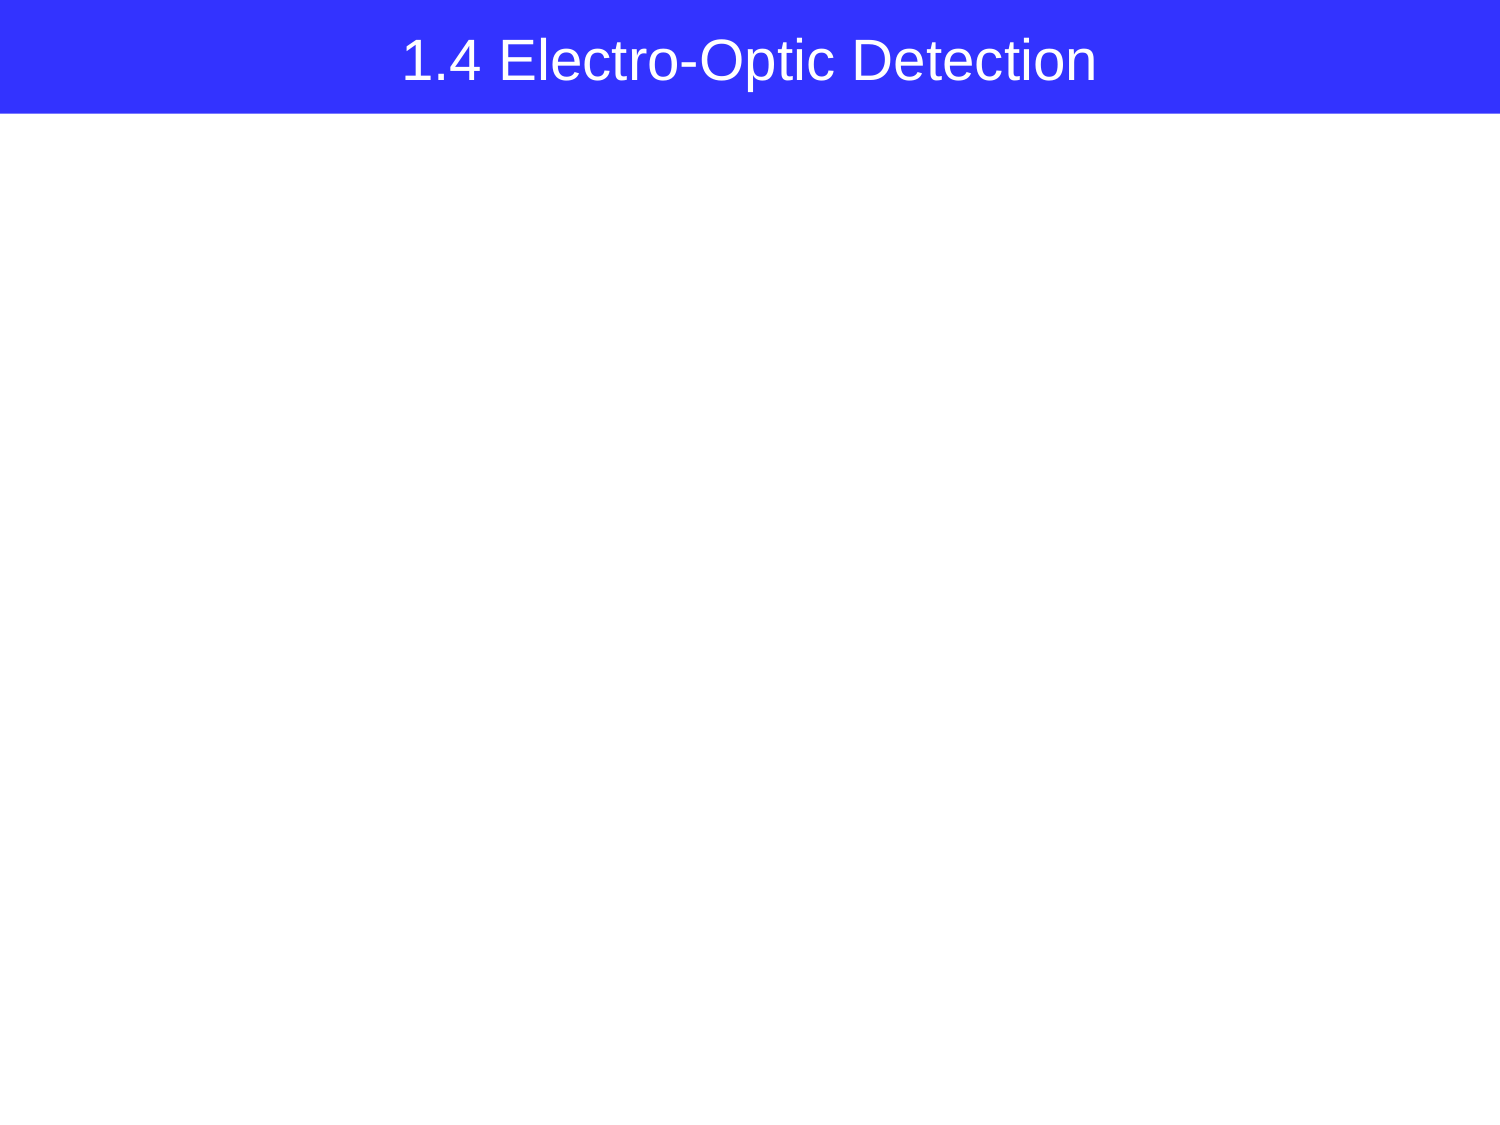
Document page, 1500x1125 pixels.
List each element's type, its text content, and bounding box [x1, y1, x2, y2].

text_box 1.4 Electro-Optic Detection [0, 0, 1500, 114]
